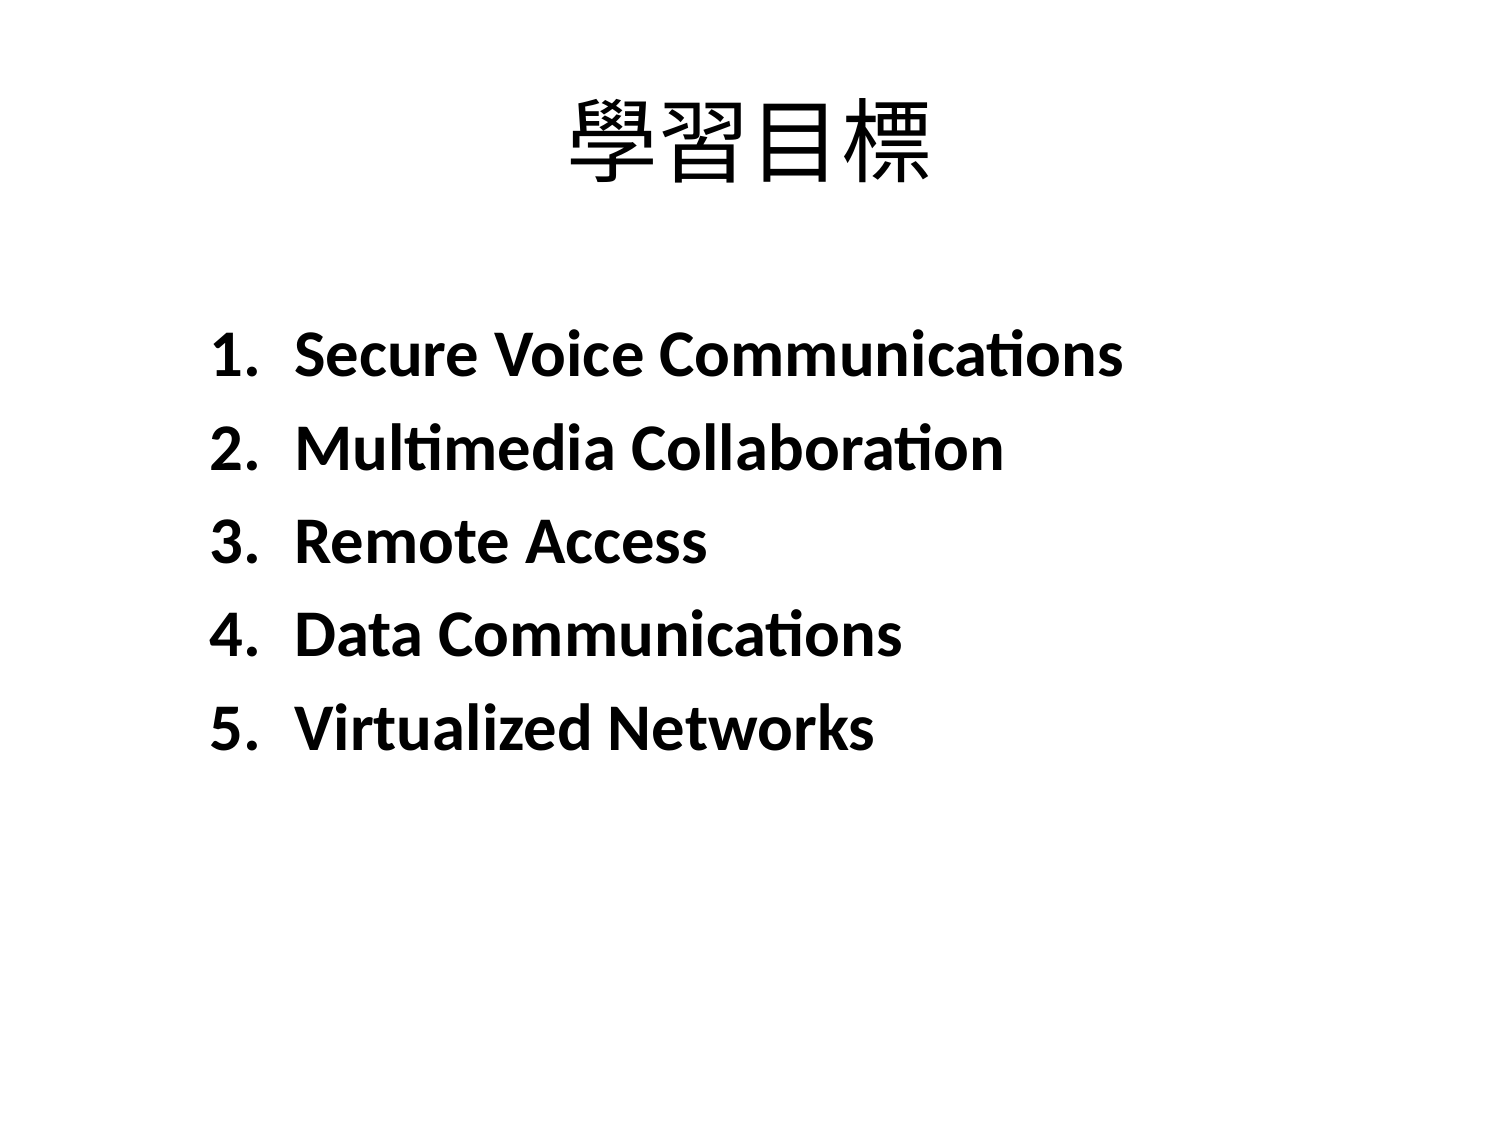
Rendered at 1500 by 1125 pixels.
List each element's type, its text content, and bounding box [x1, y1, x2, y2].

list Secure Voice Communications Multimedia Collaboration Remote Access Data Communications Virtualized Networks [194, 302, 1236, 804]
title 學習目標 [75, 45, 1425, 233]
